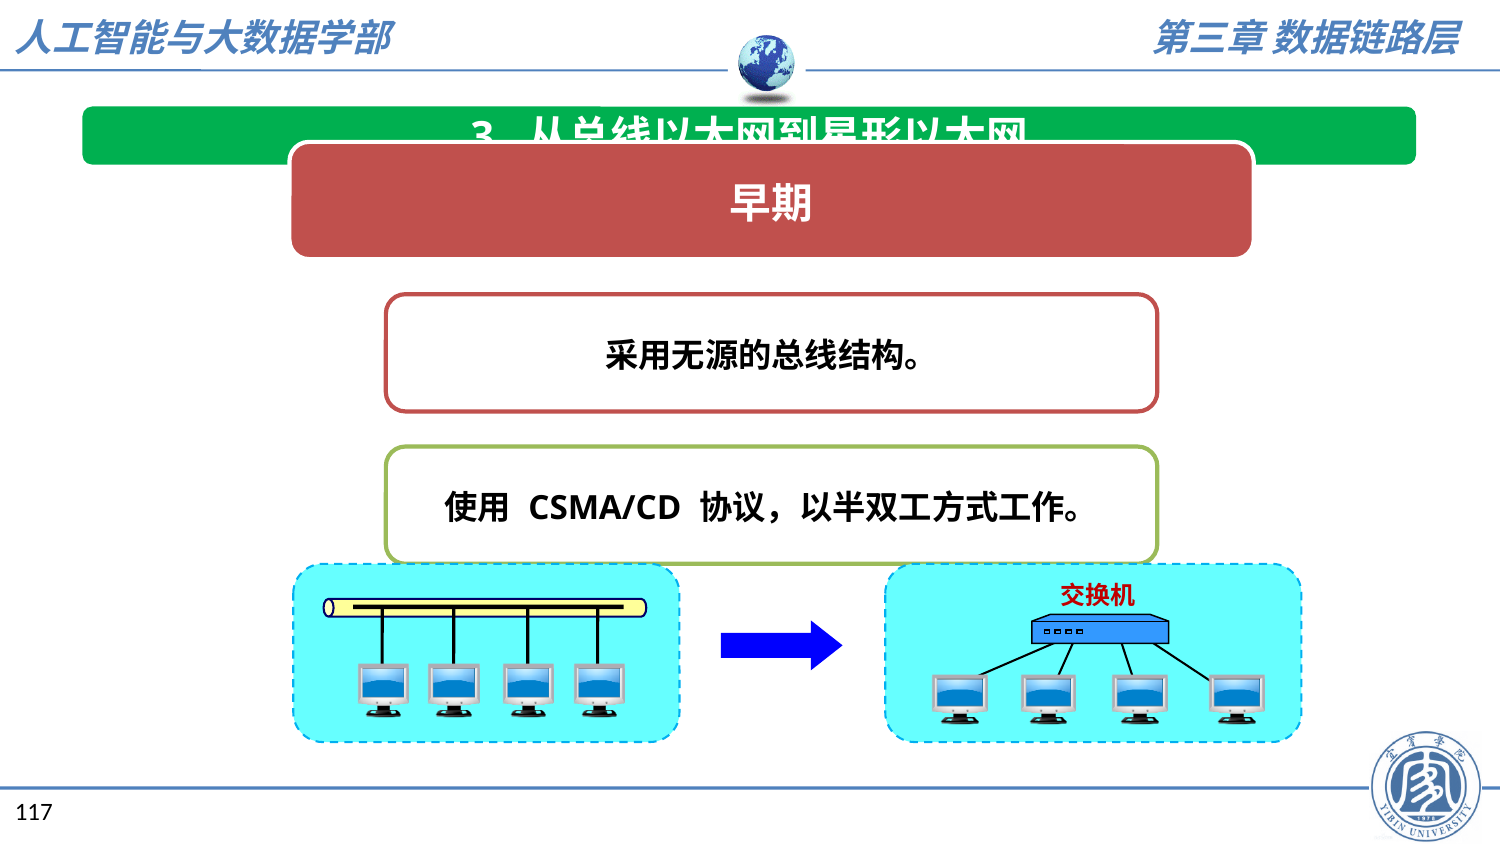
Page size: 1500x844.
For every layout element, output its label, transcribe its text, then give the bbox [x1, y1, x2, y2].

text_box 3. 从总线以太网到星形以太网 [455, 102, 1043, 139]
slide_number 117 [0, 787, 350, 833]
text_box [884, 563, 1302, 743]
text_box [1043, 106, 1417, 165]
text_box [82, 106, 455, 165]
picture [736, 33, 796, 102]
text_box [293, 563, 680, 743]
text_box [720, 620, 843, 671]
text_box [168, 141, 1375, 564]
